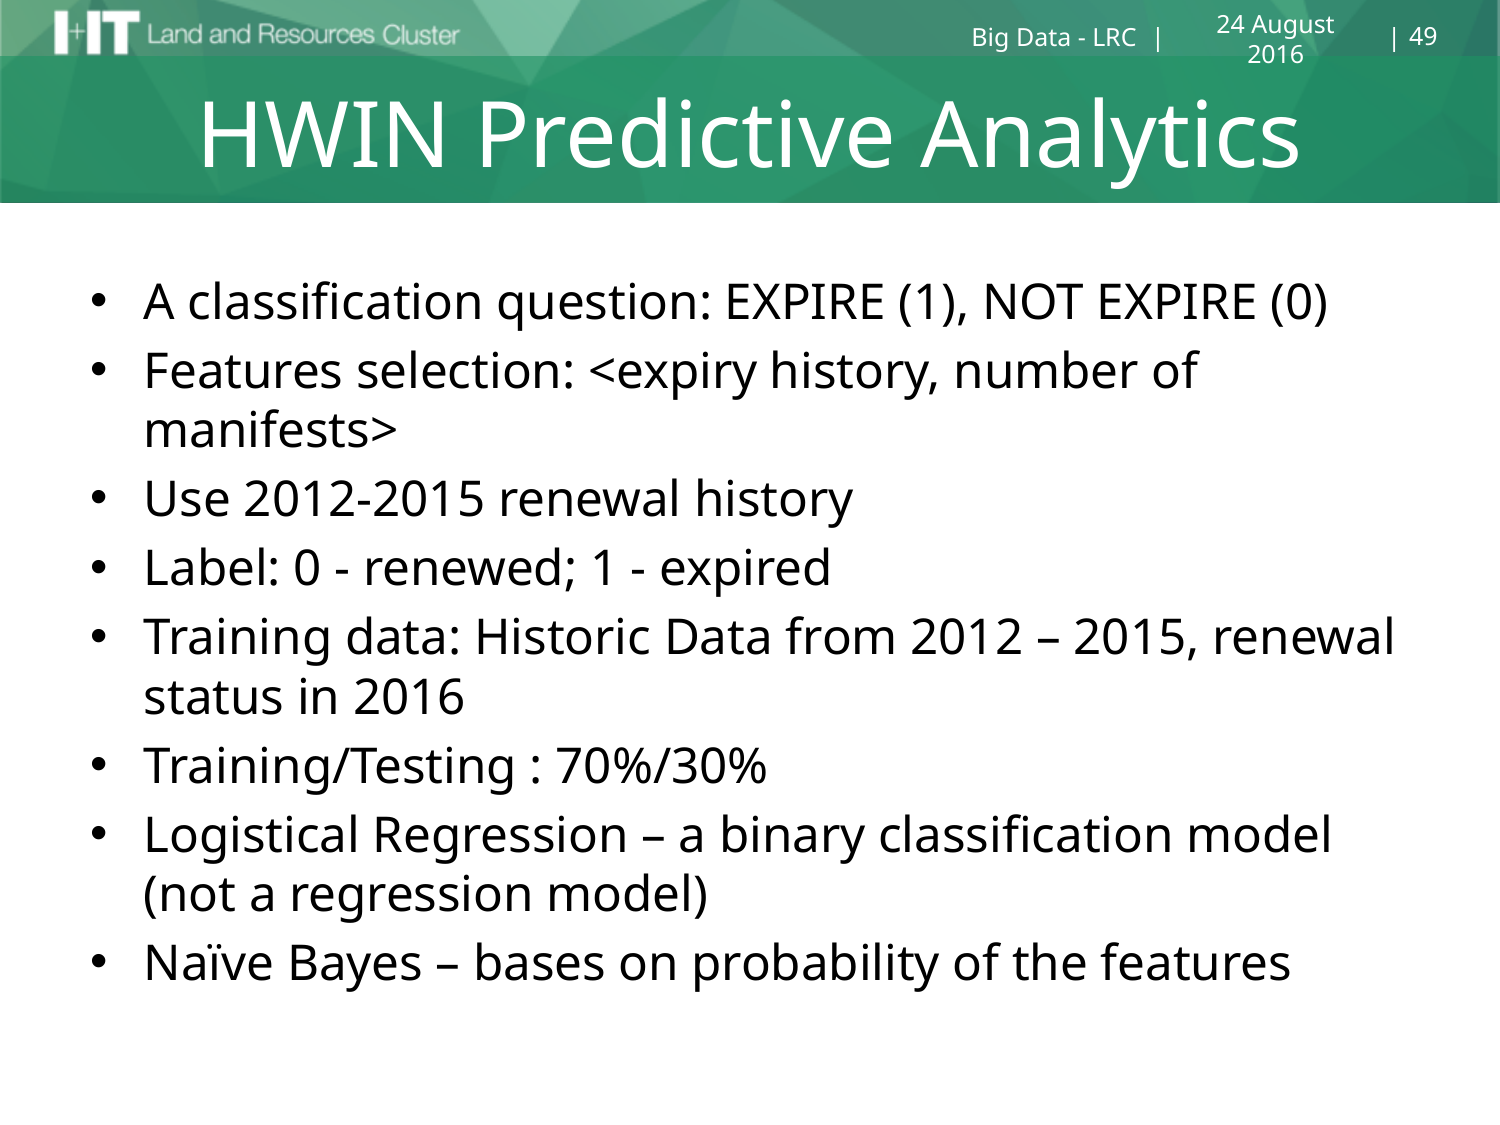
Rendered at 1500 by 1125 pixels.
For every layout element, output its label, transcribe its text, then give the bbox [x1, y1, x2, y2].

footer Big Data - LRC [655, 20, 1152, 57]
list A classification question: EXPIRE (1), NOT EXPIRE (0) Features selection: <expiry history, number of manifests> Use 2012-2015 renewal history Label: 0 - renewed; 1 - expired Training data: Historic Data from 2012 – 2015, renewal status in 2016 Training/Testing : 70%/30% Logistical Regression – a binary classification model (not a regression model) Naïve Bayes – bases on probability of the features [75, 262, 1425, 1005]
slide_number 49 [1394, 19, 1477, 57]
title HWIN Predictive Analytics [75, 66, 1425, 197]
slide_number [1169, 20, 1382, 57]
picture [0, 0, 1500, 60]
